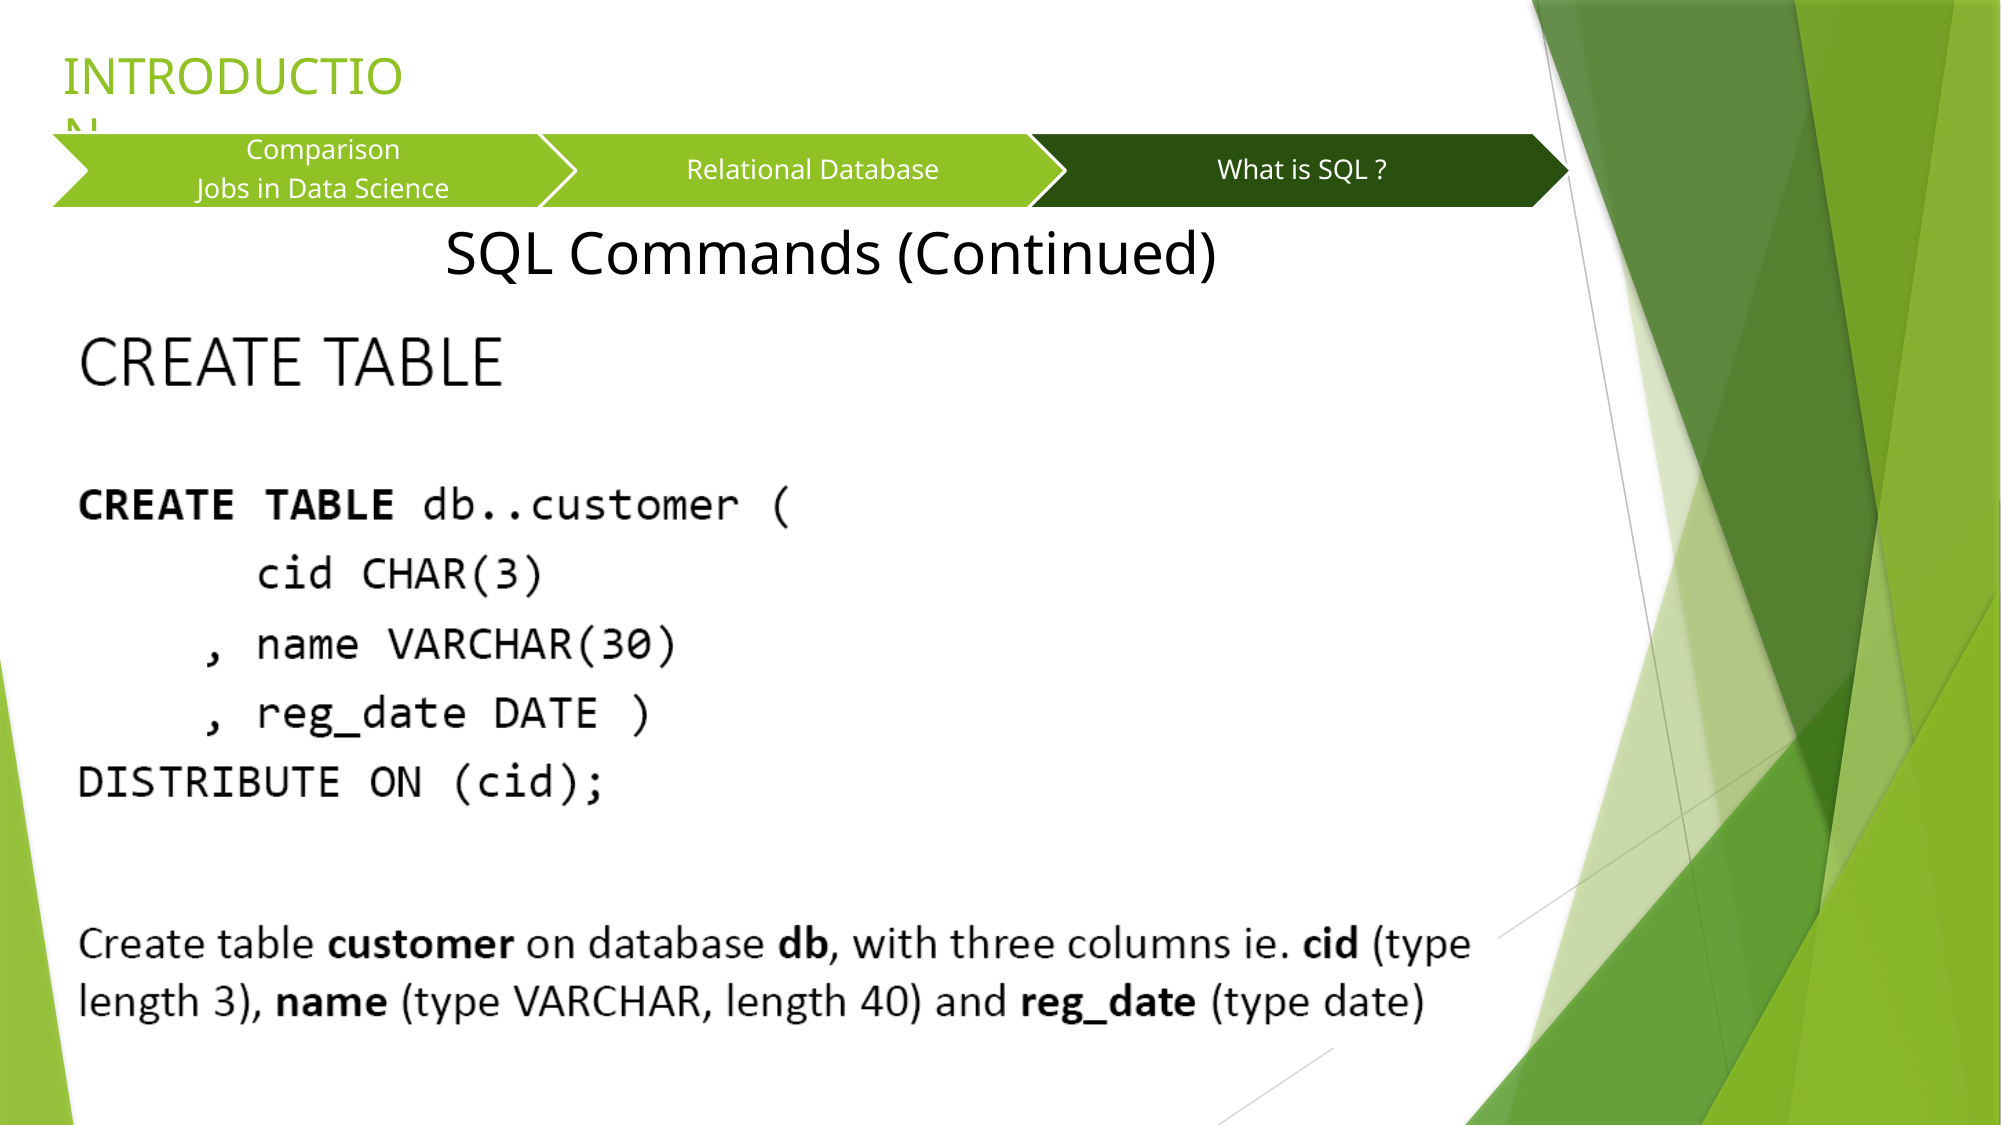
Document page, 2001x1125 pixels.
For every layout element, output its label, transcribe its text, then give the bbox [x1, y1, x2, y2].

picture [70, 317, 1499, 1049]
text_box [47, 132, 1573, 210]
title INTRODUCTION [48, 36, 433, 103]
text_box SQL Commands (Continued) [416, 218, 1247, 294]
